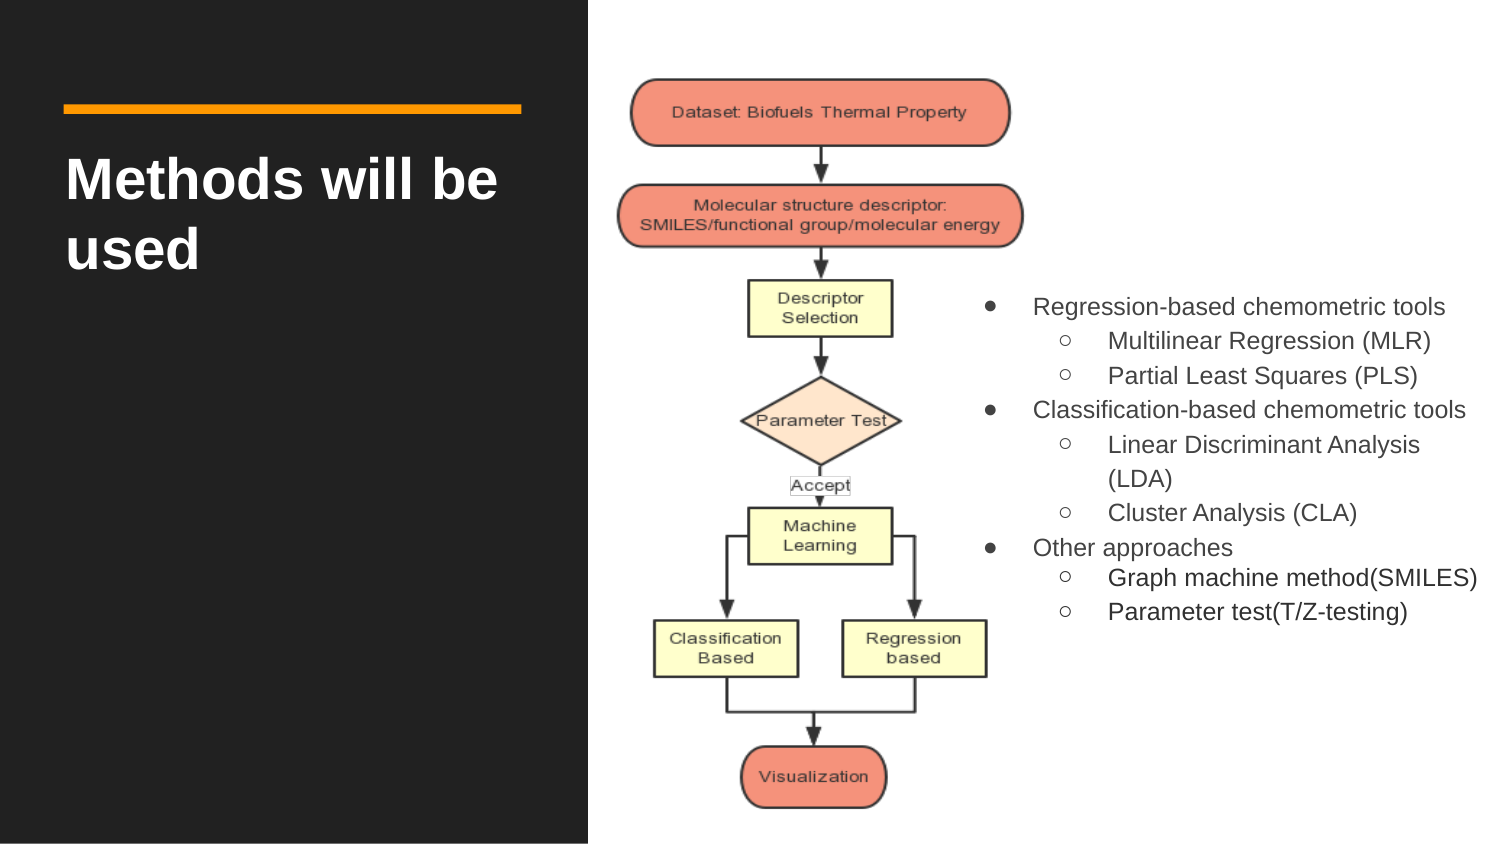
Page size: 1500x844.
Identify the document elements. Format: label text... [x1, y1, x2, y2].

title Methods will be used [50, 126, 521, 743]
list Regression-based chemometric tools Multilinear Regression (MLR) Partial Least Squares (PLS) Classification-based chemometric tools Linear Discriminant Analysis (LDA) Cluster Analysis (CLA) Other approaches Graph machine method(SMILES) Parameter test(T/Z-testing) [1074, 55, 1500, 681]
picture [548, 21, 1070, 844]
